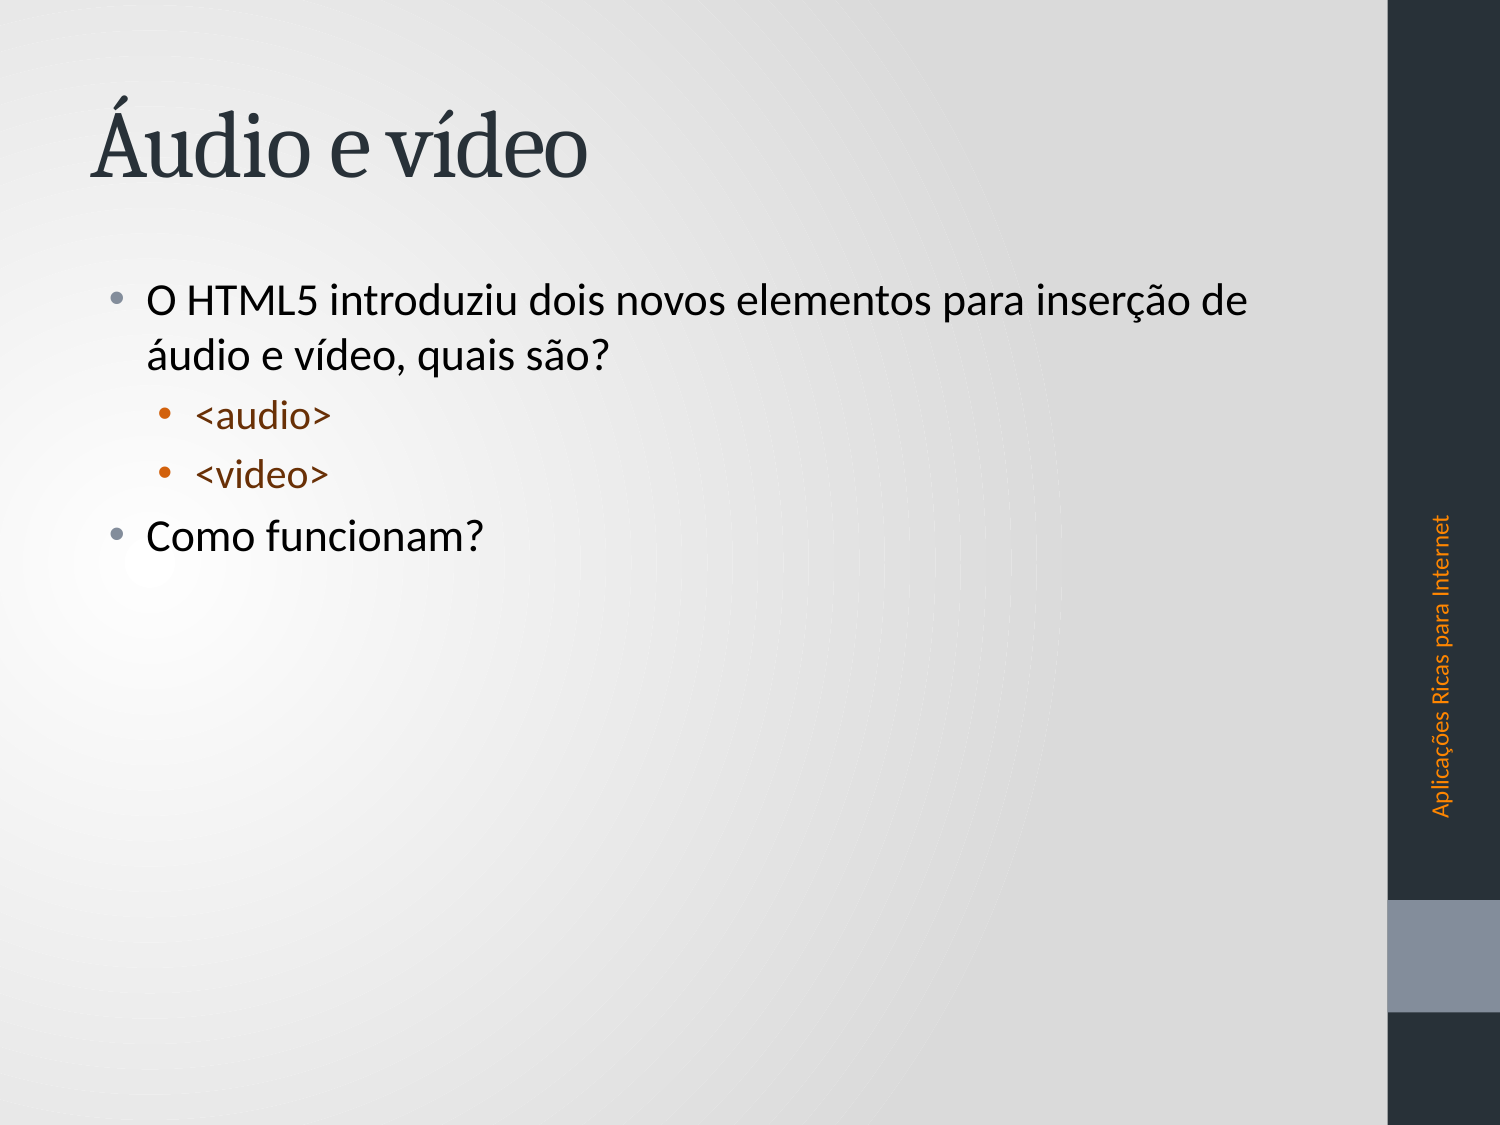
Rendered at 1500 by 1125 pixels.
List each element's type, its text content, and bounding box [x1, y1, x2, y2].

title Áudio e vídeo [75, 45, 1325, 233]
footer Aplicações Ricas para Internet [1408, 500, 1469, 889]
list O HTML5 introduziu dois novos elementos para inserção de áudio e vídeo, quais são? <audio> <video> Como funcionam? [75, 262, 1325, 1050]
